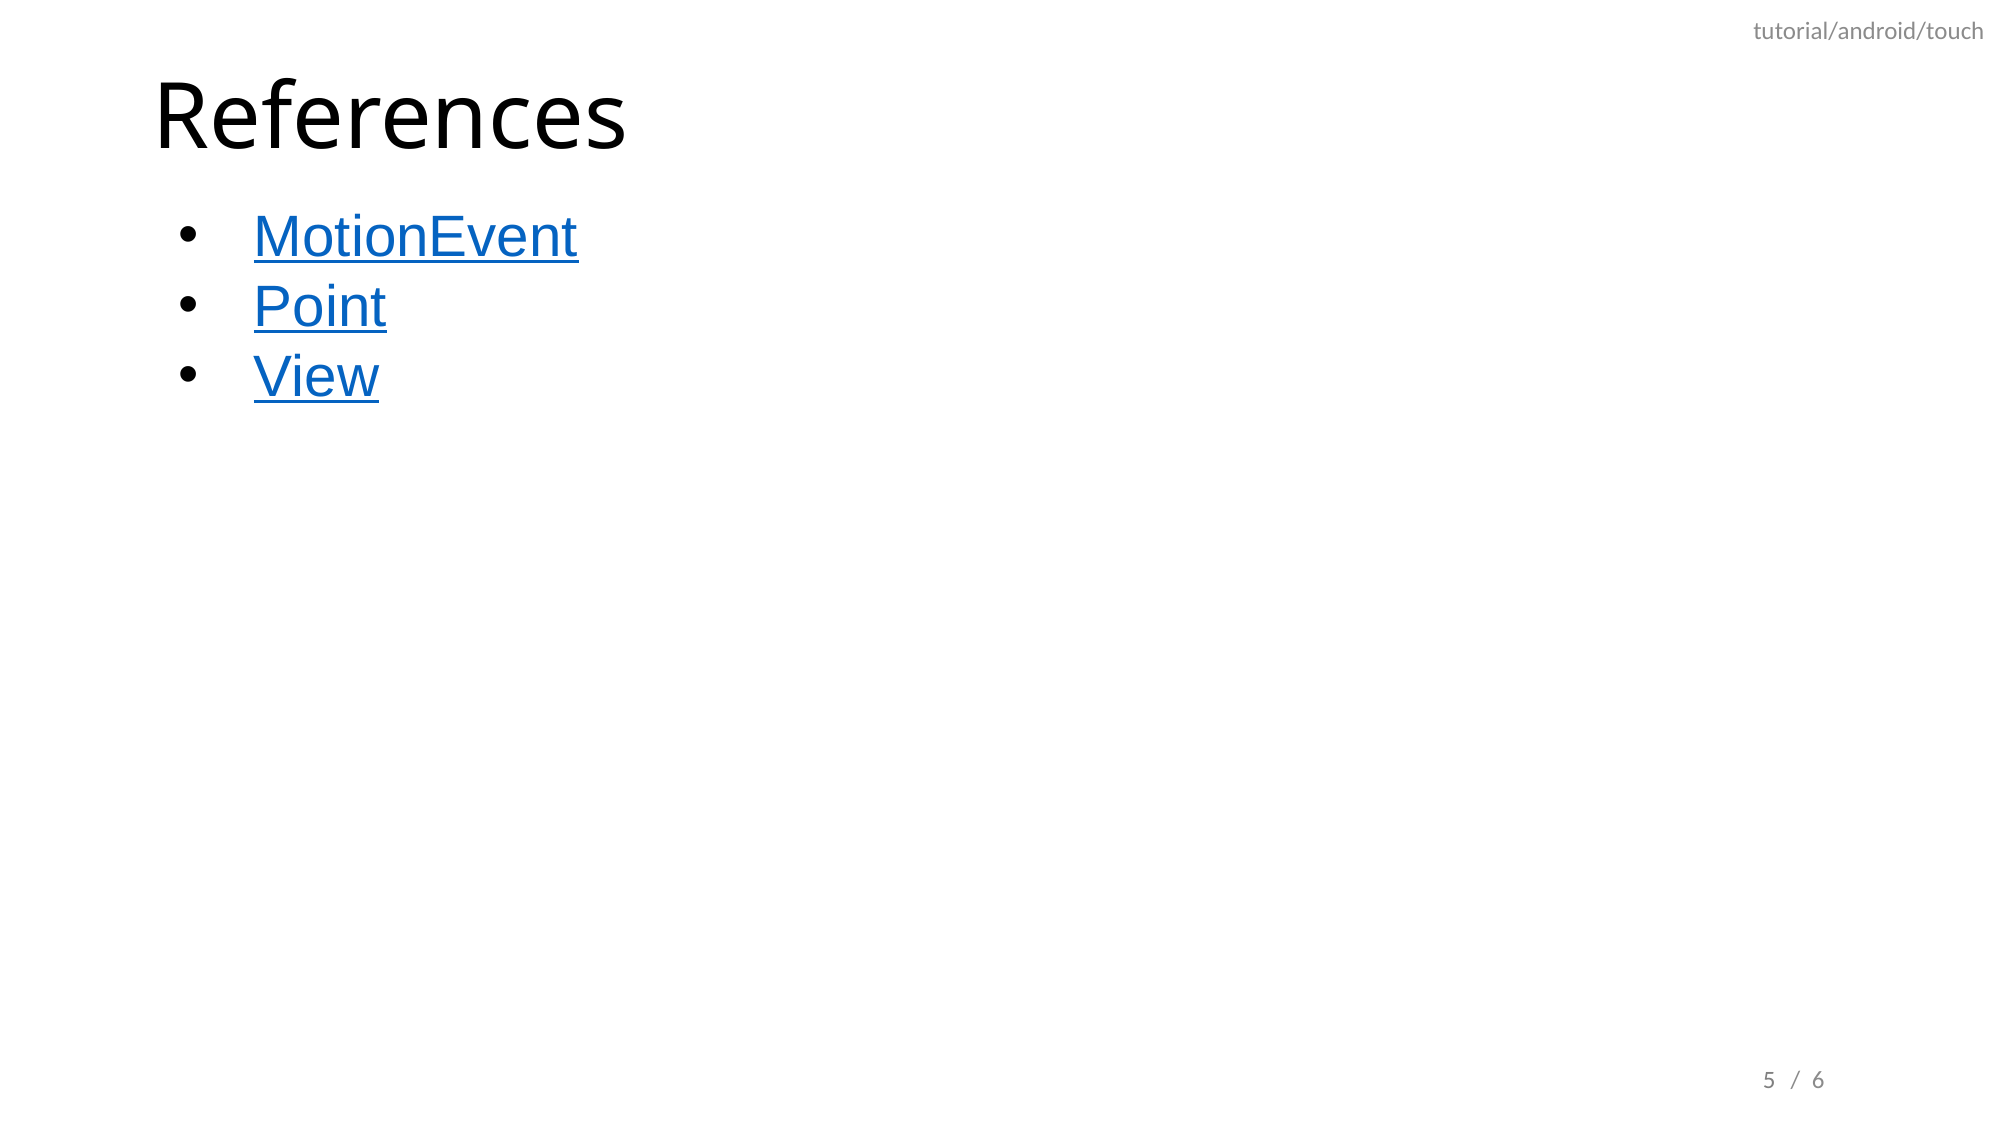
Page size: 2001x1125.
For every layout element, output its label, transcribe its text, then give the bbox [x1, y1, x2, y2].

footer / 6 [1791, 1048, 1863, 1109]
list MotionEvent Point View [137, 190, 1863, 1014]
title References [137, 59, 1863, 178]
slide_number 5 [1721, 1048, 1791, 1109]
slide_number tutorial/android/touch [1248, 0, 2000, 60]
